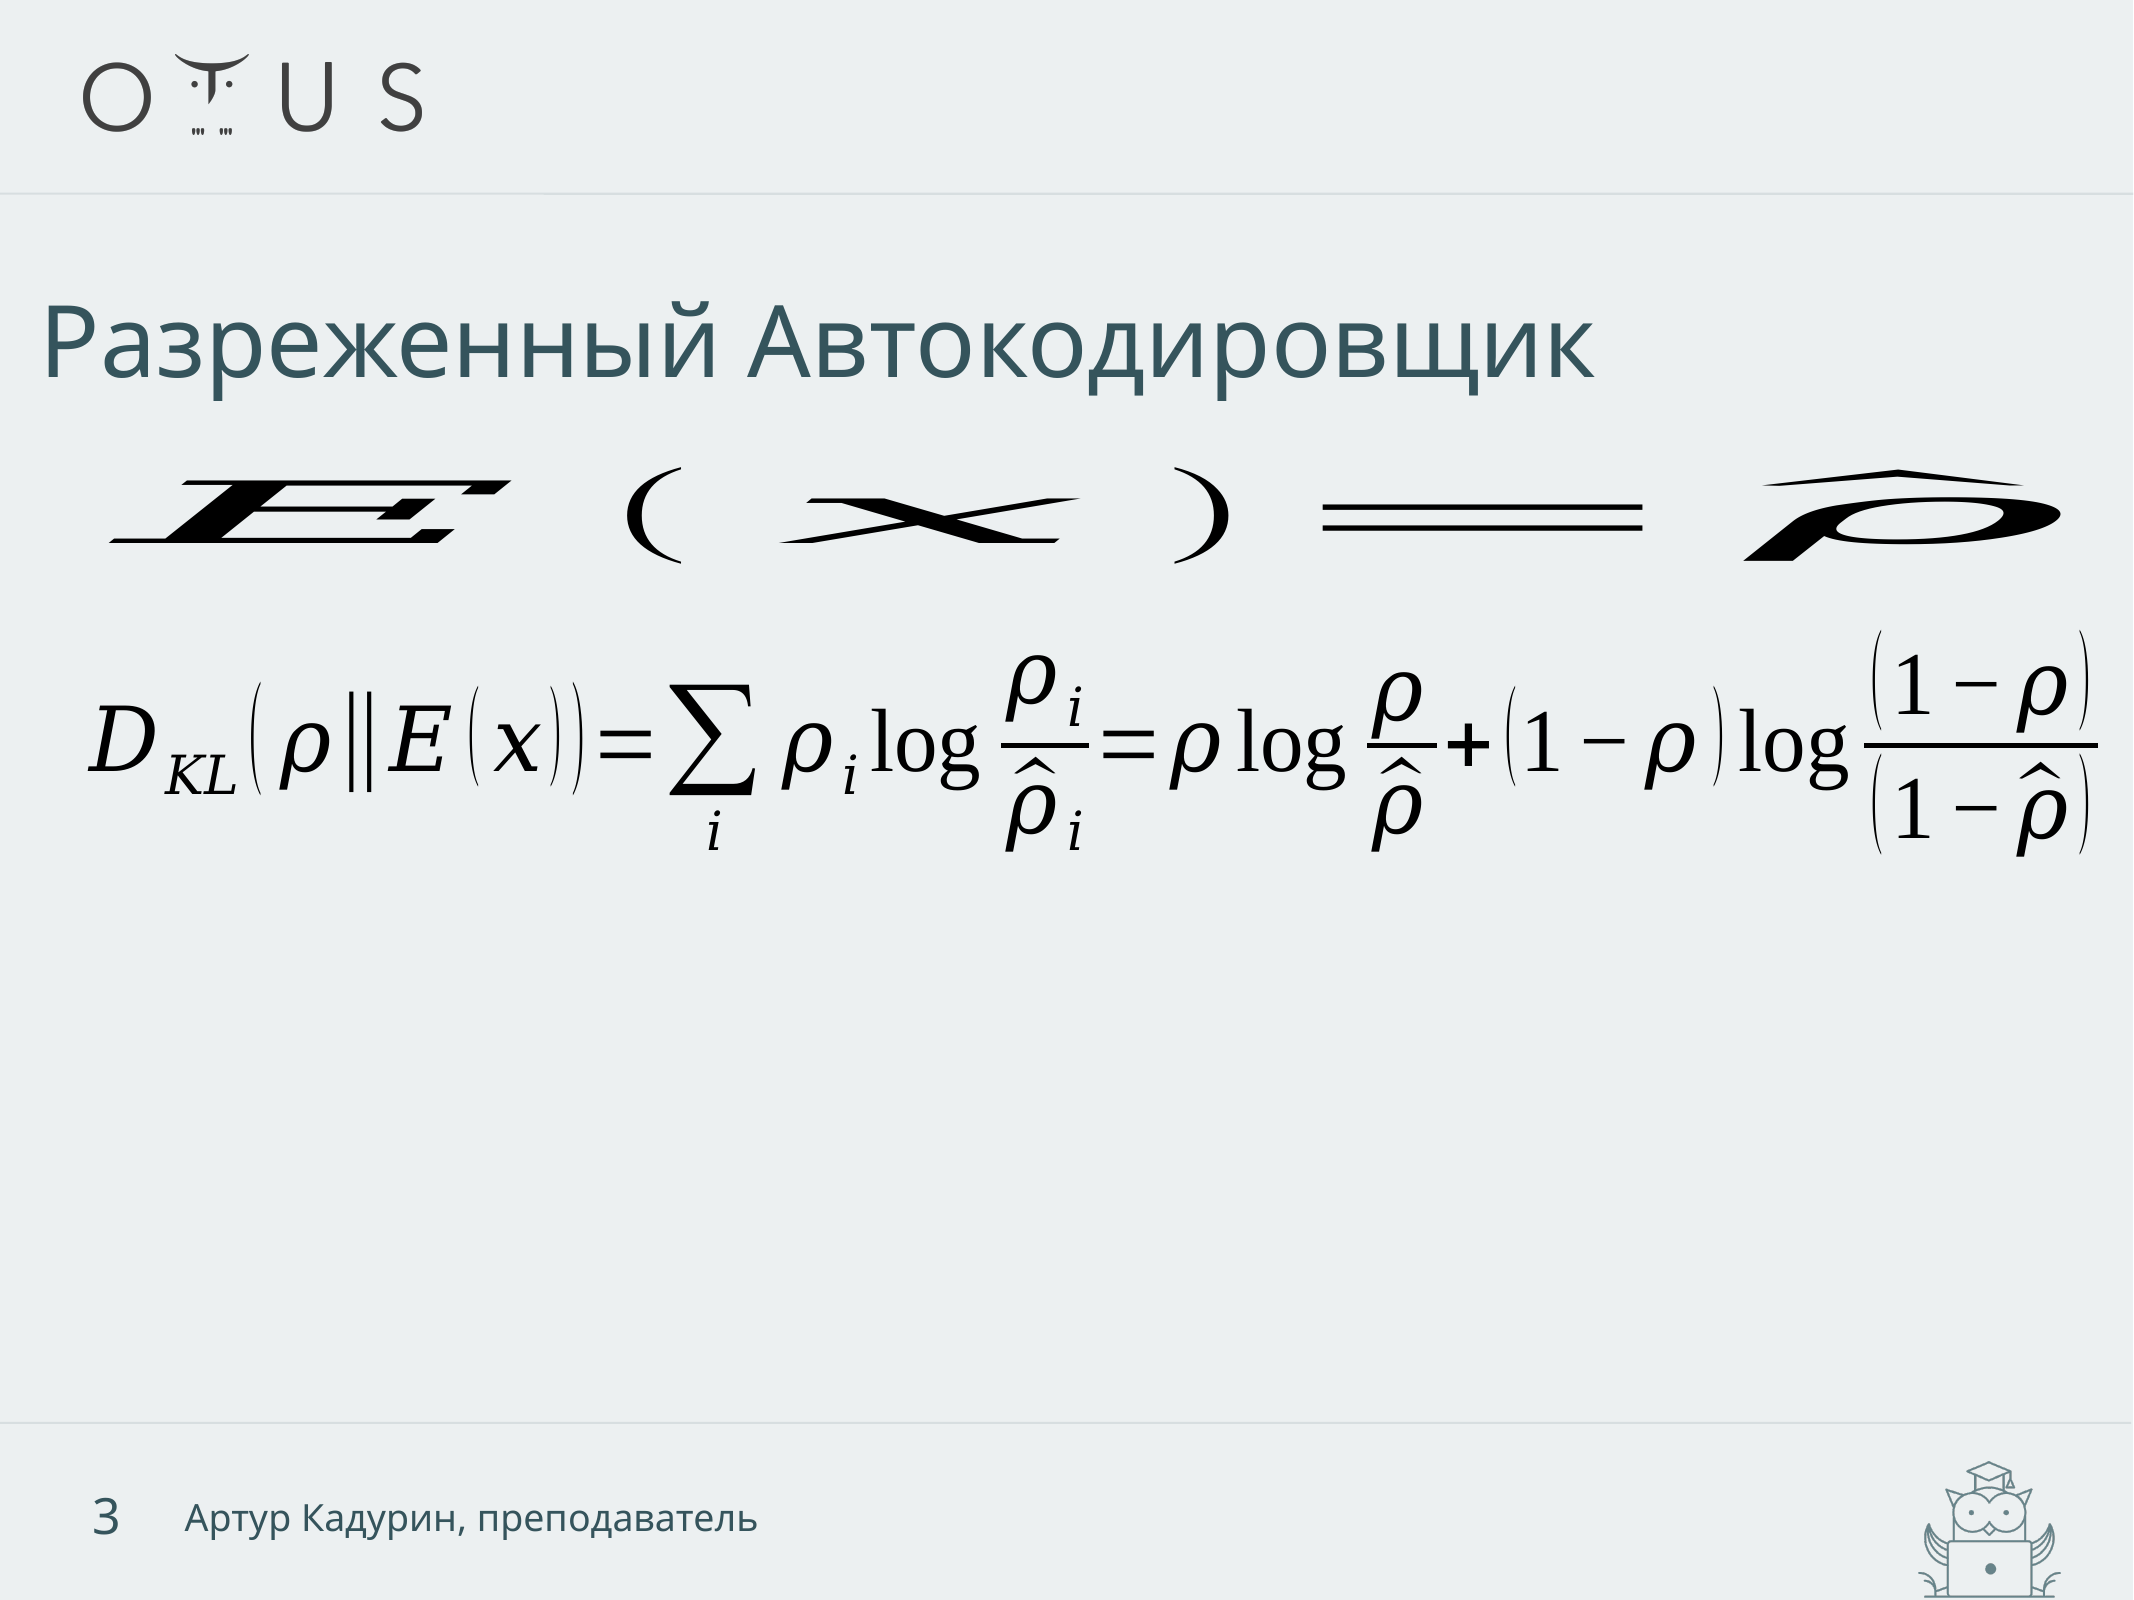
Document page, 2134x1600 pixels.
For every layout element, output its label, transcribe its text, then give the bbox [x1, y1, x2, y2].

text_box 3 [83, 1476, 143, 1553]
picture [1918, 1461, 2061, 1598]
text_box Артур Кадурин, преподаватель [176, 1485, 768, 1548]
text_box Разреженный Автокодировщик [31, 269, 1607, 406]
picture [83, 54, 422, 135]
